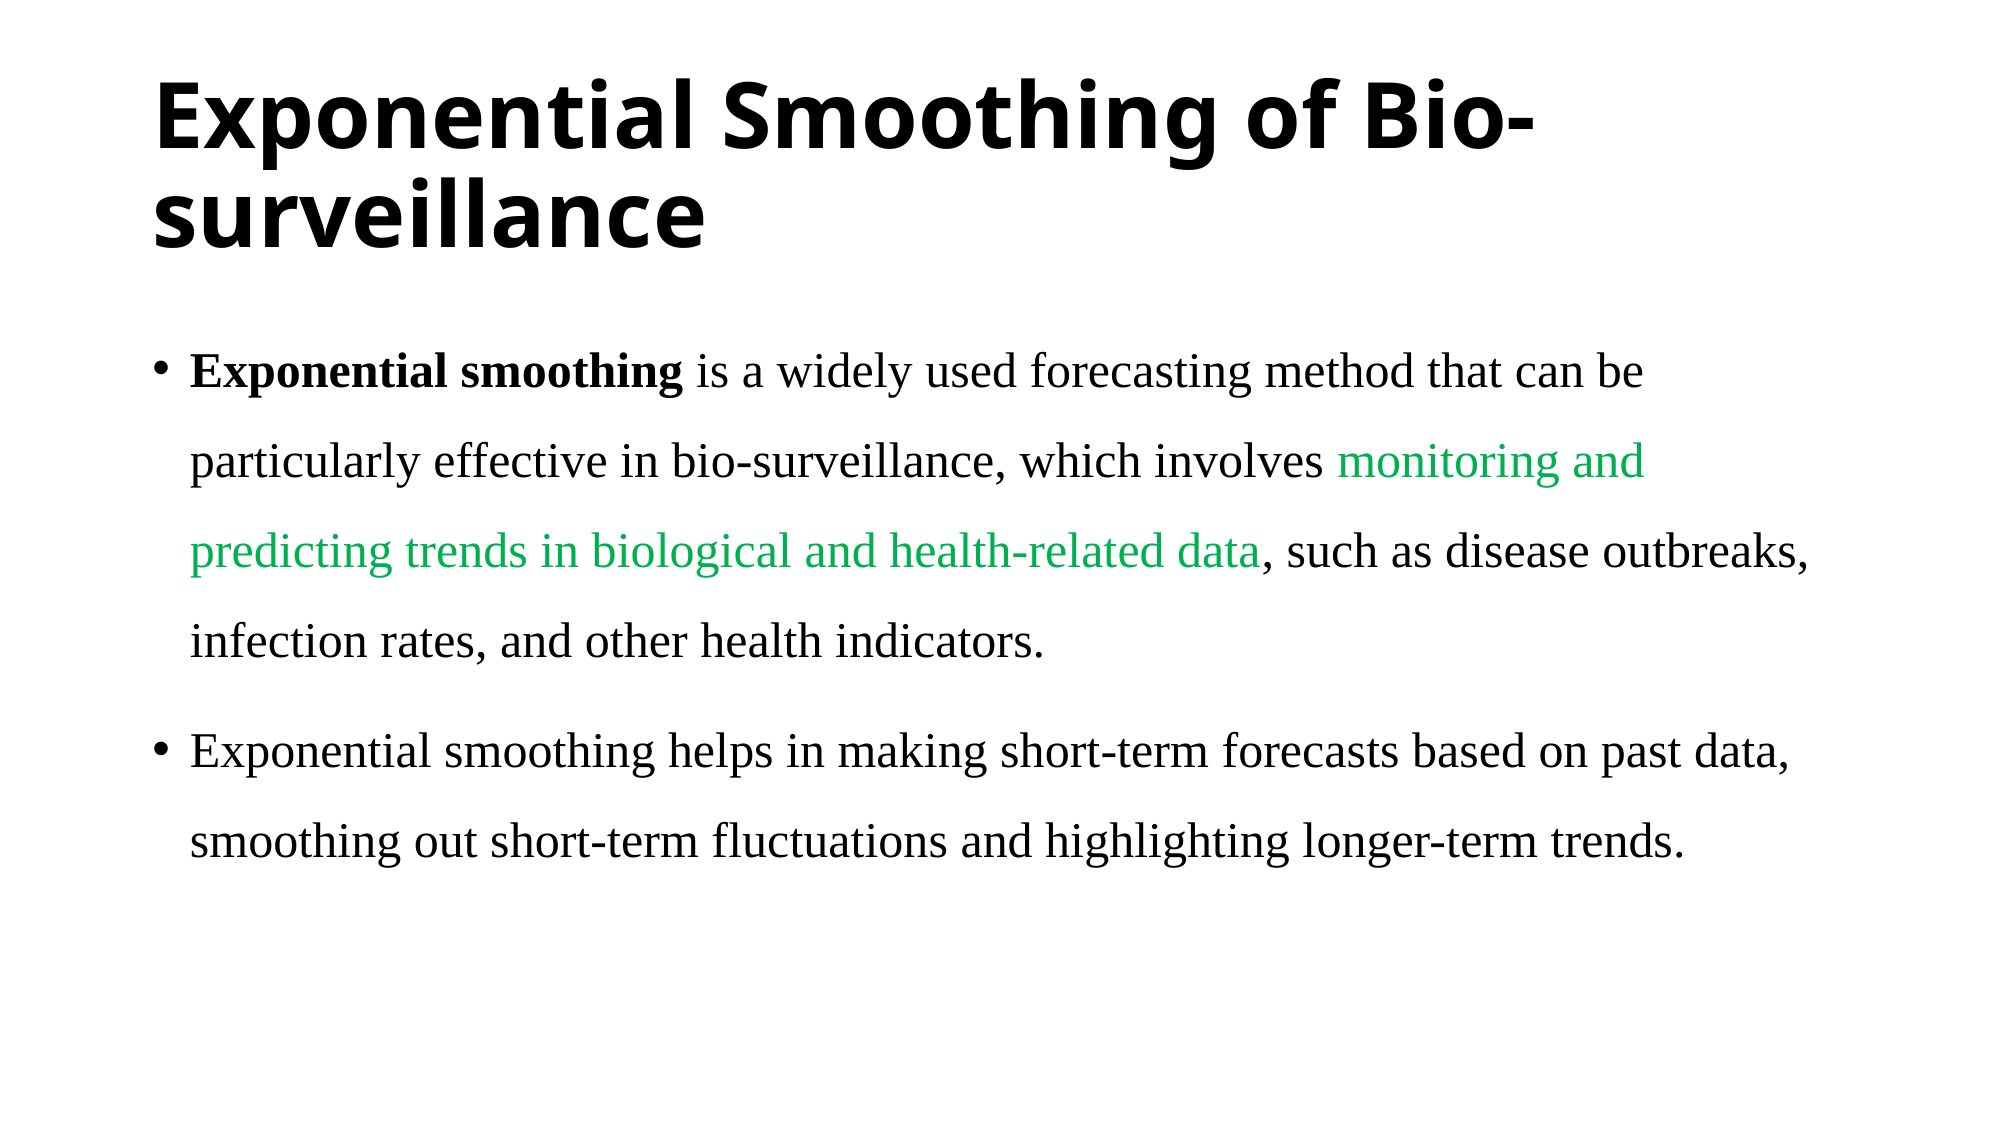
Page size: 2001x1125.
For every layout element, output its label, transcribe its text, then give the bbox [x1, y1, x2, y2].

list Exponential smoothing is a widely used forecasting method that can be particularly effective in bio-surveillance, which involves monitoring and predicting trends in biological and health-related data, such as disease outbreaks, infection rates, and other health indicators. Exponential smoothing helps in making short-term forecasts based on past data, smoothing out short-term fluctuations and highlighting longer-term trends. [137, 299, 1863, 1014]
title Exponential Smoothing of Bio-surveillance [137, 59, 1863, 278]
